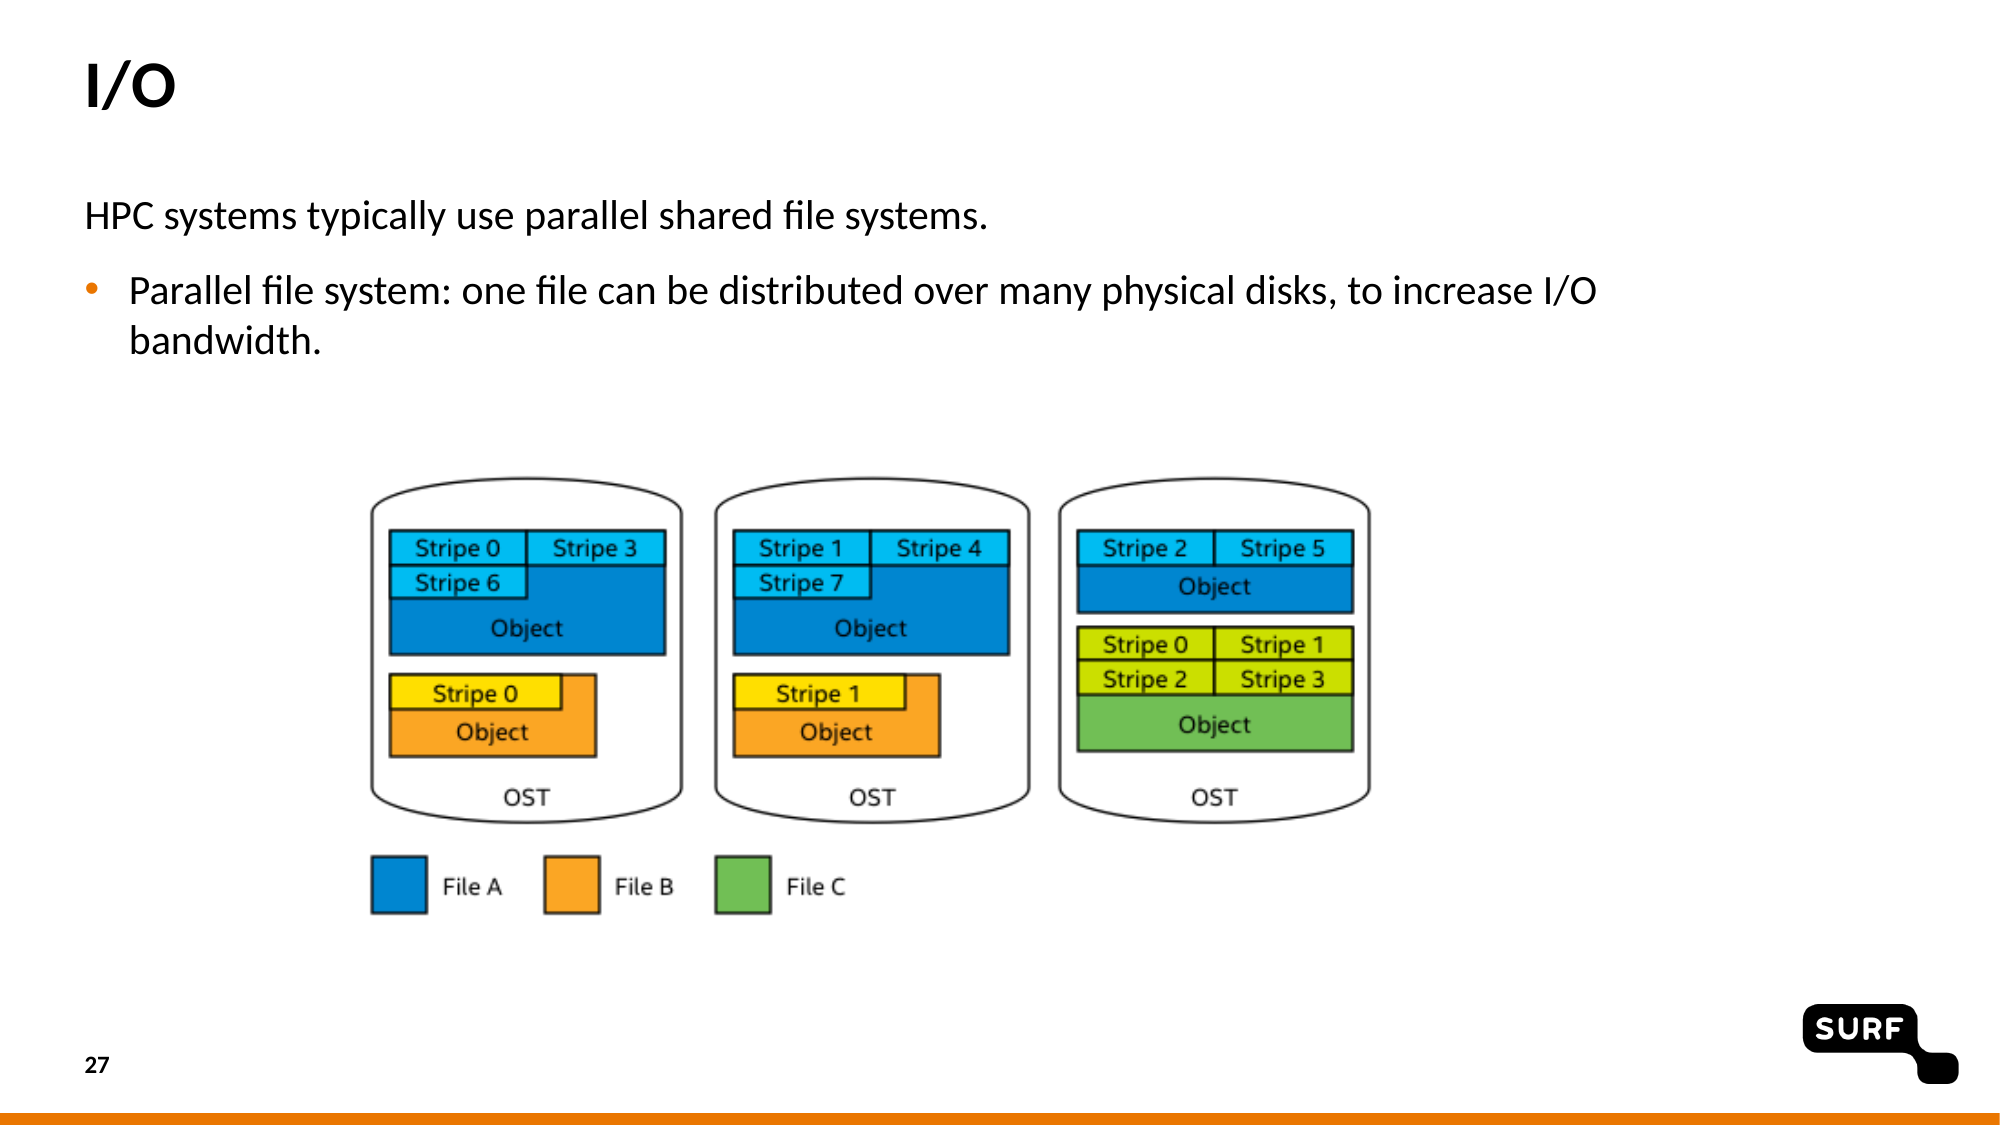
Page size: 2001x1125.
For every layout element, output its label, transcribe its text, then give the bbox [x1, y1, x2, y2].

list HPC systems typically use parallel shared file systems. Parallel file system: one file can be distributed over many physical disks, to increase I/O bandwidth. [84, 187, 1706, 919]
picture [1802, 1004, 1959, 1084]
title I/O [85, 44, 1914, 144]
slide_number 27 [84, 1045, 149, 1082]
picture [367, 473, 1375, 919]
